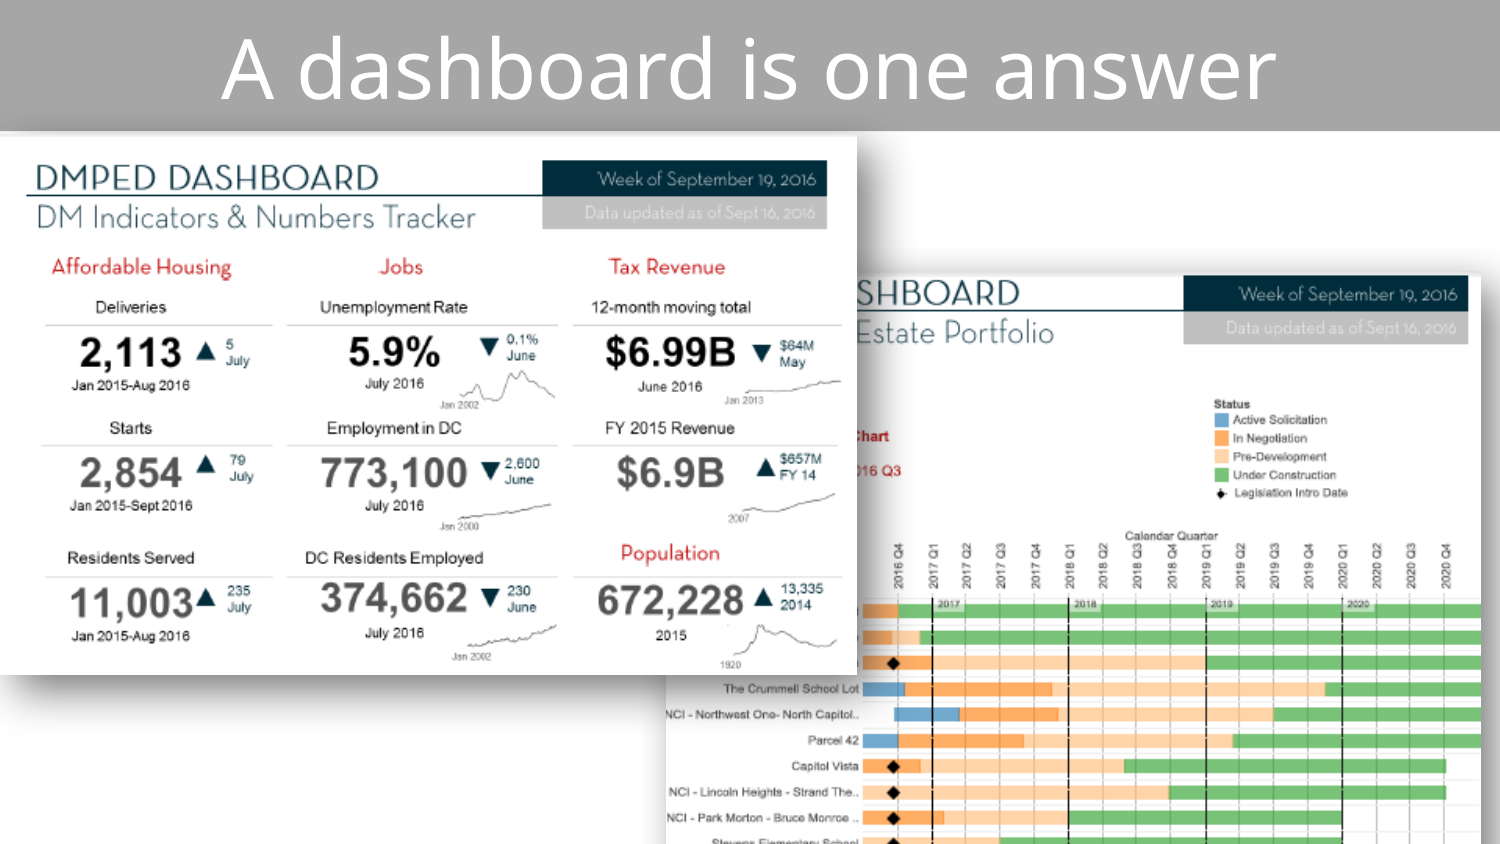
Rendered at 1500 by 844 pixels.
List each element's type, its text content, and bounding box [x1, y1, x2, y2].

text_box A dashboard is one answer [0, 9, 1500, 125]
picture [0, 134, 1481, 844]
